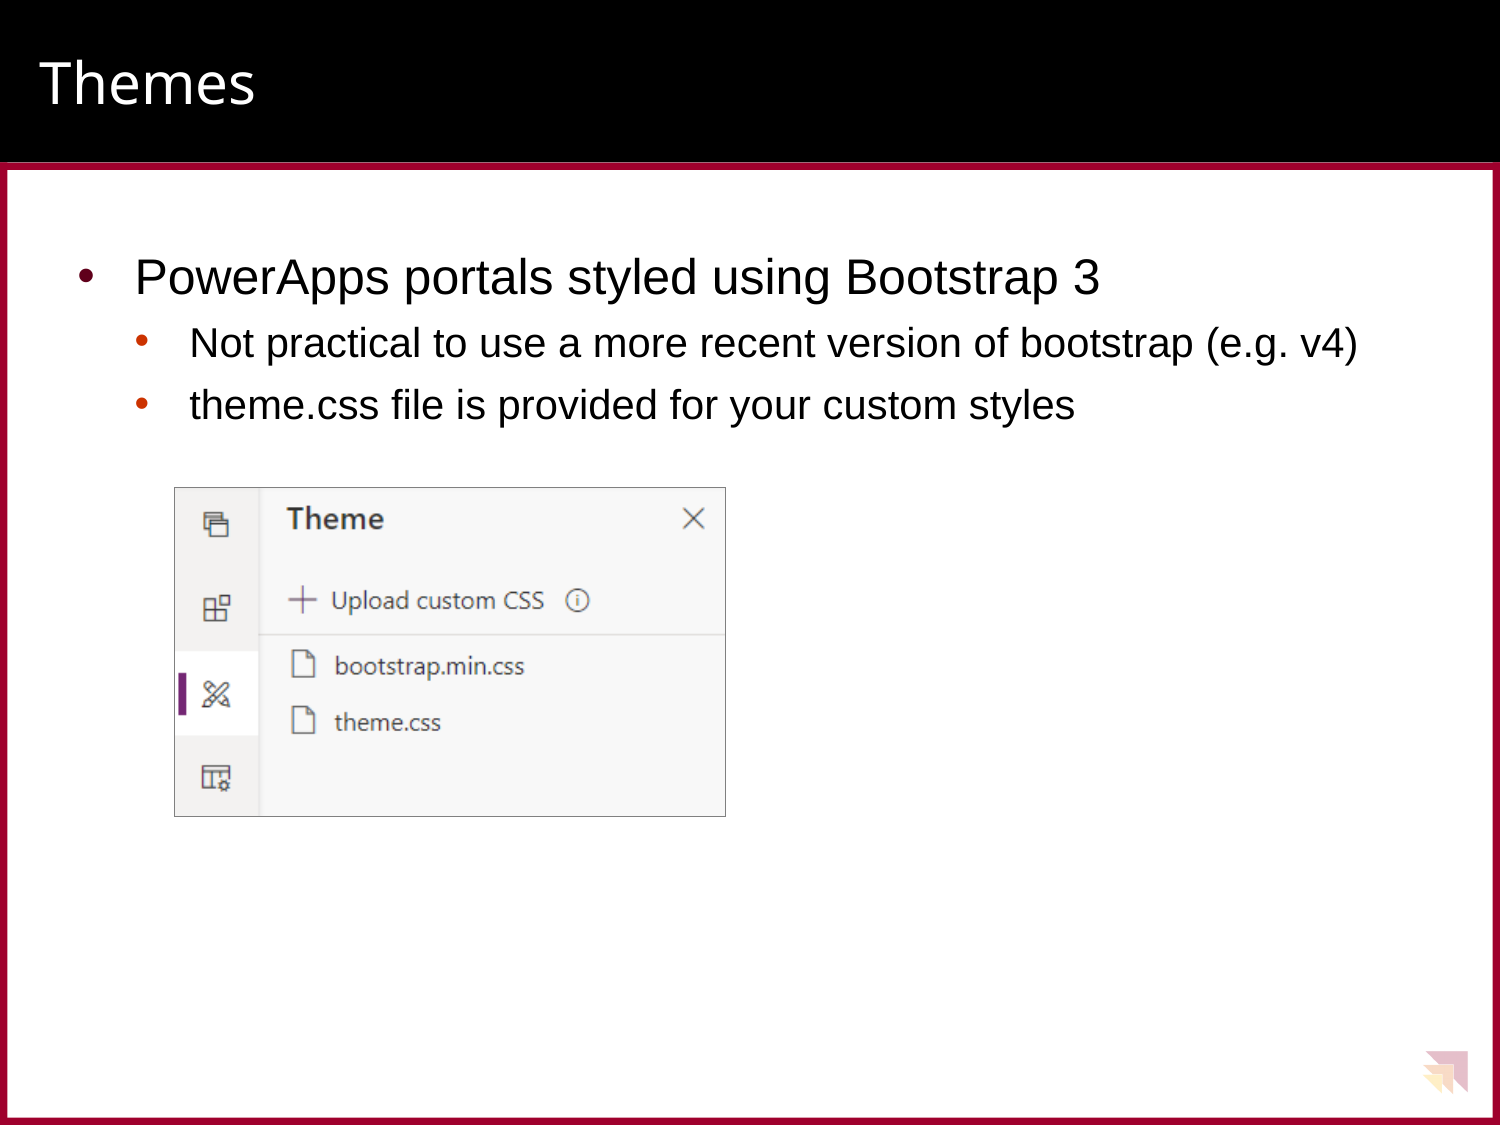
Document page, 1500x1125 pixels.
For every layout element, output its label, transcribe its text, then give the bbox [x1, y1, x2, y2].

title Themes [24, 12, 1438, 150]
list PowerApps portals styled using Bootstrap 3 Not practical to use a more recent version of bootstrap (e.g. v4) theme.css file is provided for your custom styles [62, 237, 1438, 1088]
picture [174, 487, 727, 818]
